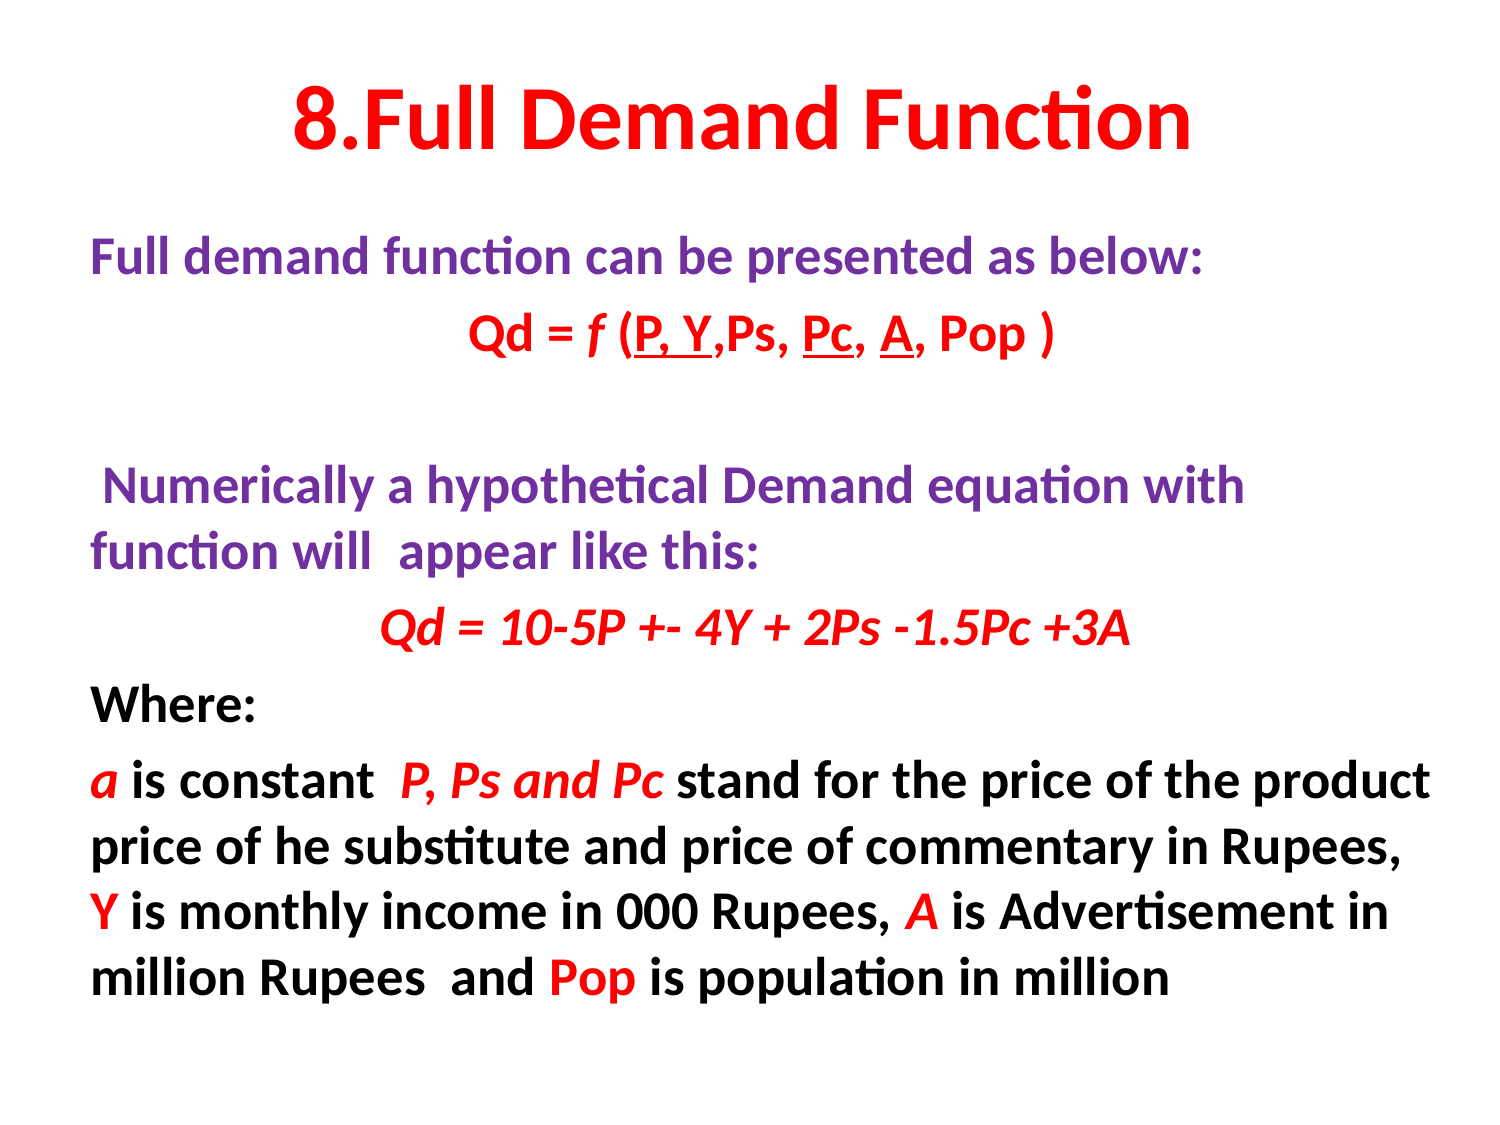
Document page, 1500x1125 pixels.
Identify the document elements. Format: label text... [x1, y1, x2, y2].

list Full demand function can be presented as below: Qd = f (P, Y,Ps, Pc, A, Pop ) Numerically a hypothetical Demand equation with function will appear like this: Qd = 10-5P +- 4Y + 2Ps -1.5Pc +3A Where: a is constant P, Ps and Pc stand for the price of the product price of he substitute and price of commentary in Rupees, Y is monthly income in 000 Rupees, A is Advertisement in million Rupees and Pop is population in million [75, 212, 1450, 1092]
title 8.Full Demand Function [62, 12, 1425, 213]
